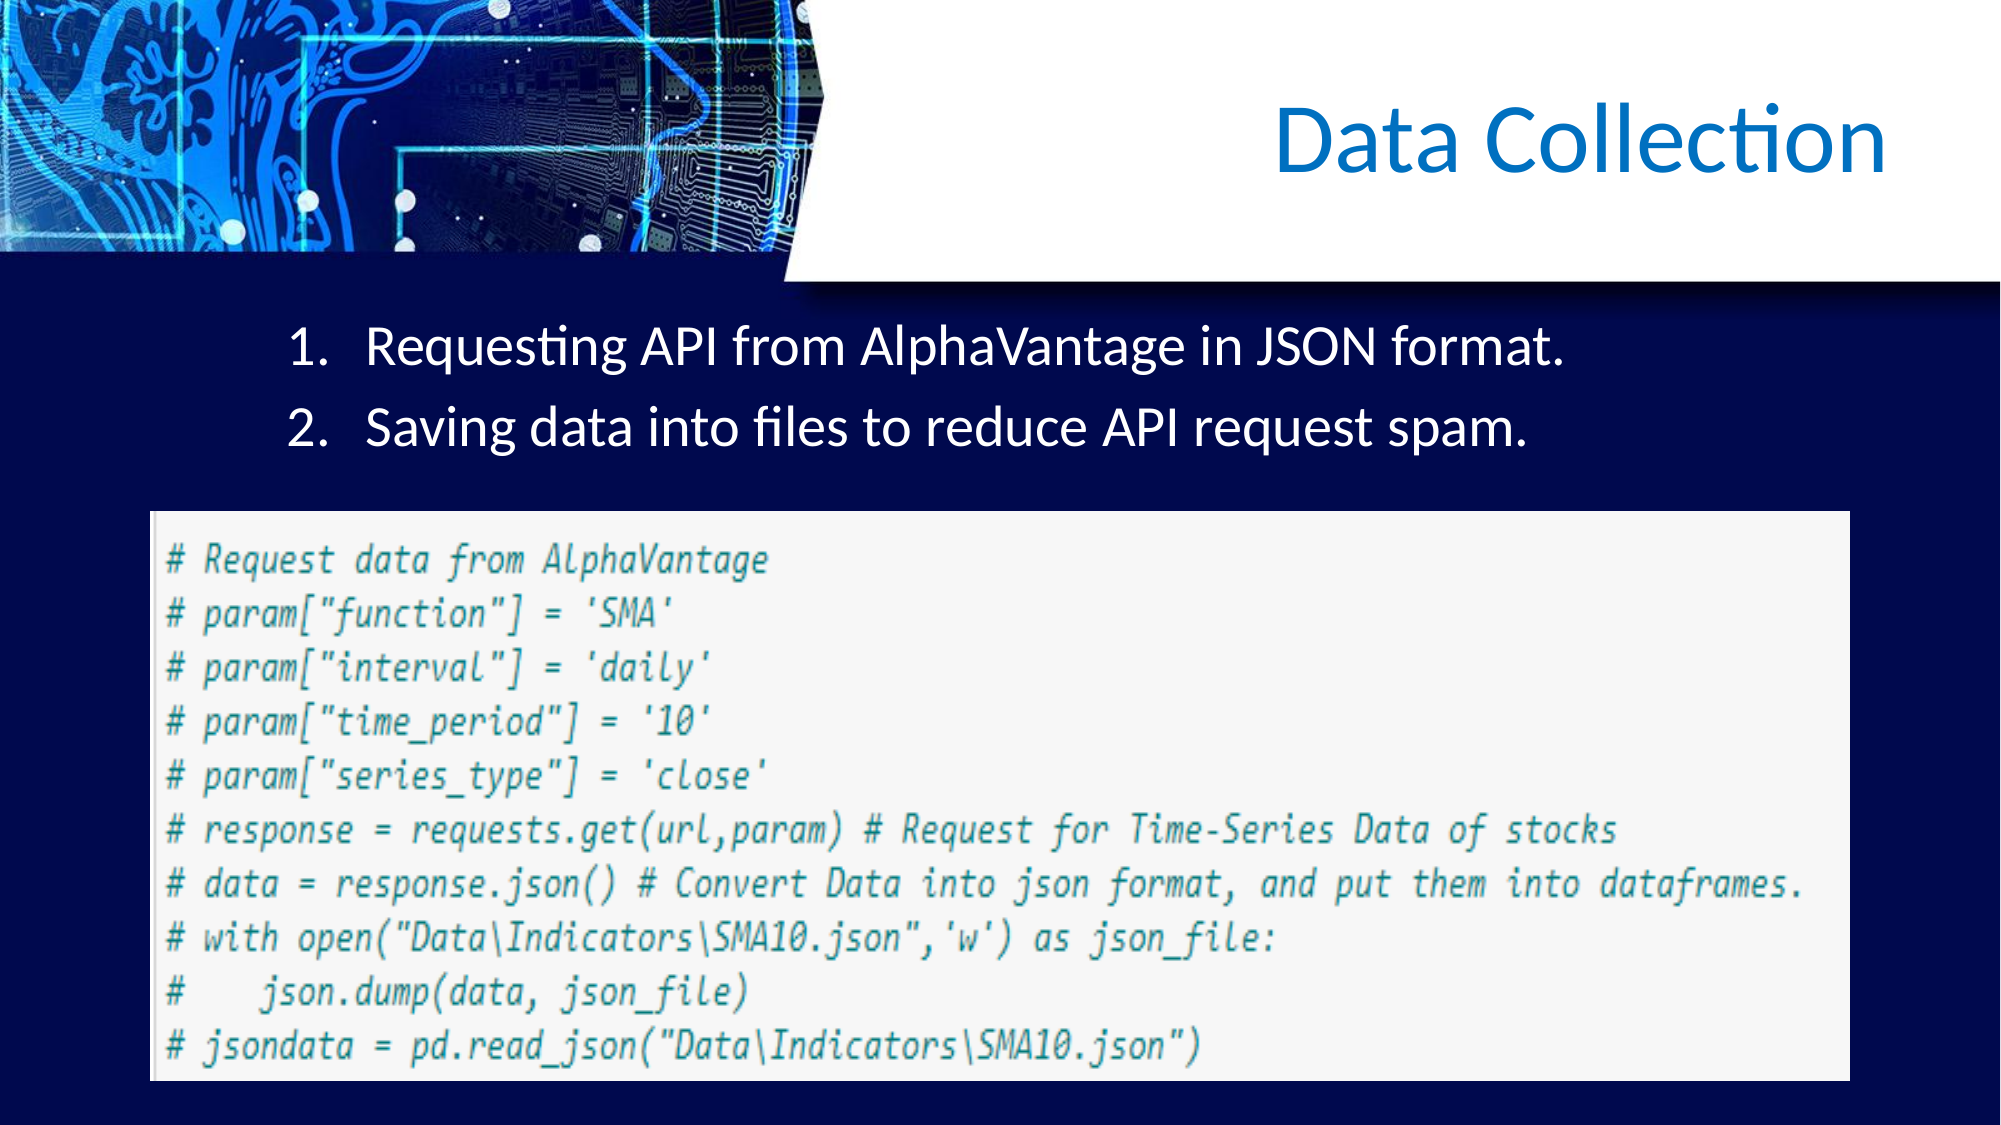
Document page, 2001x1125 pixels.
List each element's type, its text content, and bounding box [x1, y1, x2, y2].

title Data Collection [103, 49, 1910, 217]
picture [0, 0, 2001, 1125]
list Requesting API from AlphaVantage in JSON format. Saving data into files to reduce API request spam. [245, 287, 1794, 511]
